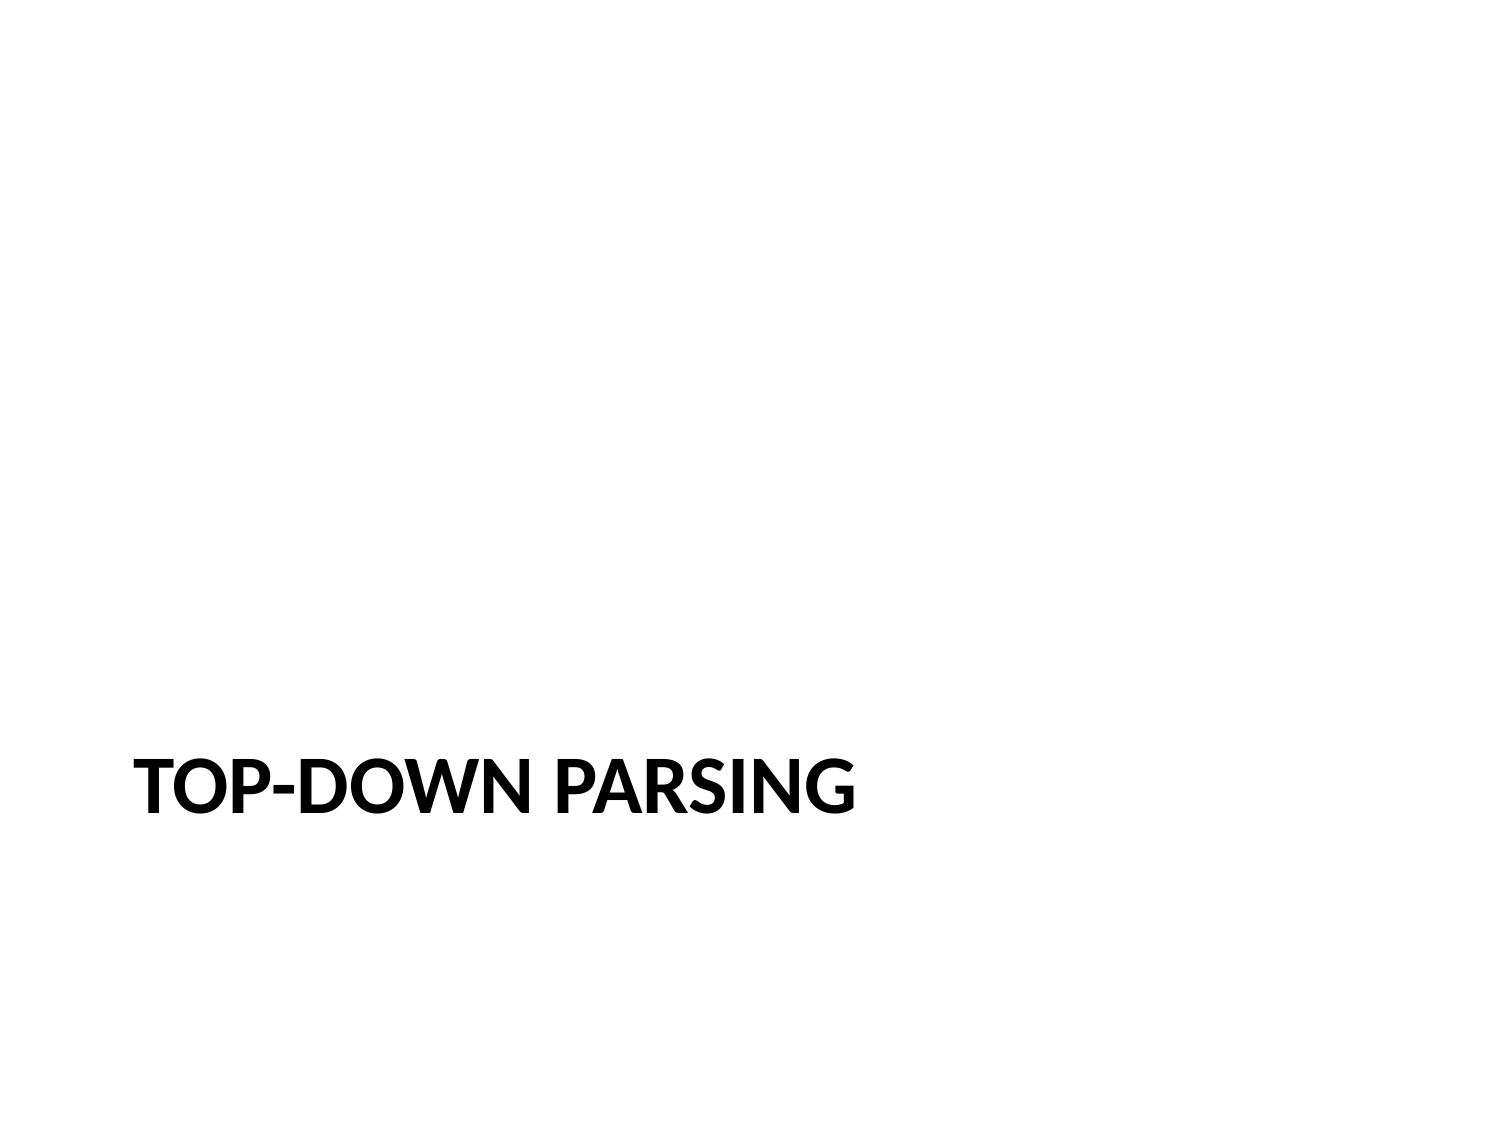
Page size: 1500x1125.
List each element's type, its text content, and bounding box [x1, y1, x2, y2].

title TOP-DOWN PArsing [118, 722, 1394, 947]
